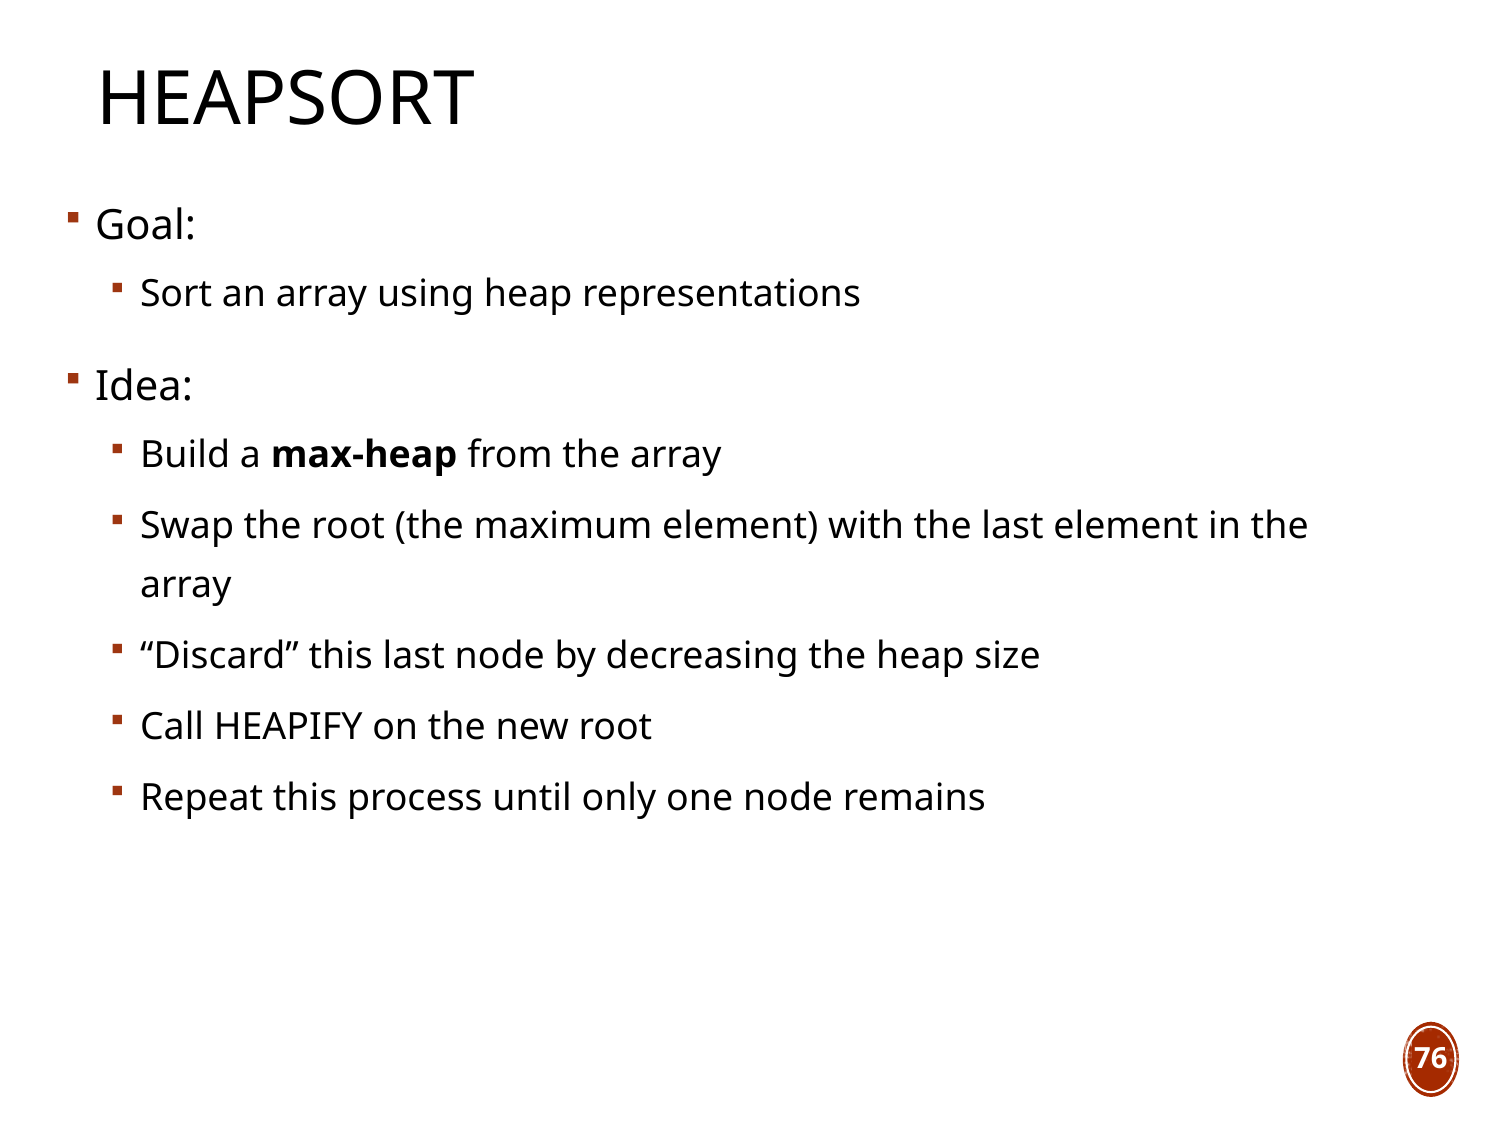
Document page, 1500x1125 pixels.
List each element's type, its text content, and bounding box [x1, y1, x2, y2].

title Heapsort [81, 0, 1319, 174]
list Goal: Sort an array using heap representations Idea: Build a max-heap from the array Swap the root (the maximum element) with the last element in the array “Discard” this last node by decreasing the heap size Call HEAPIFY on the new root Repeat this process until only one node remains [50, 174, 1400, 1099]
slide_number 76 [1391, 1028, 1471, 1089]
